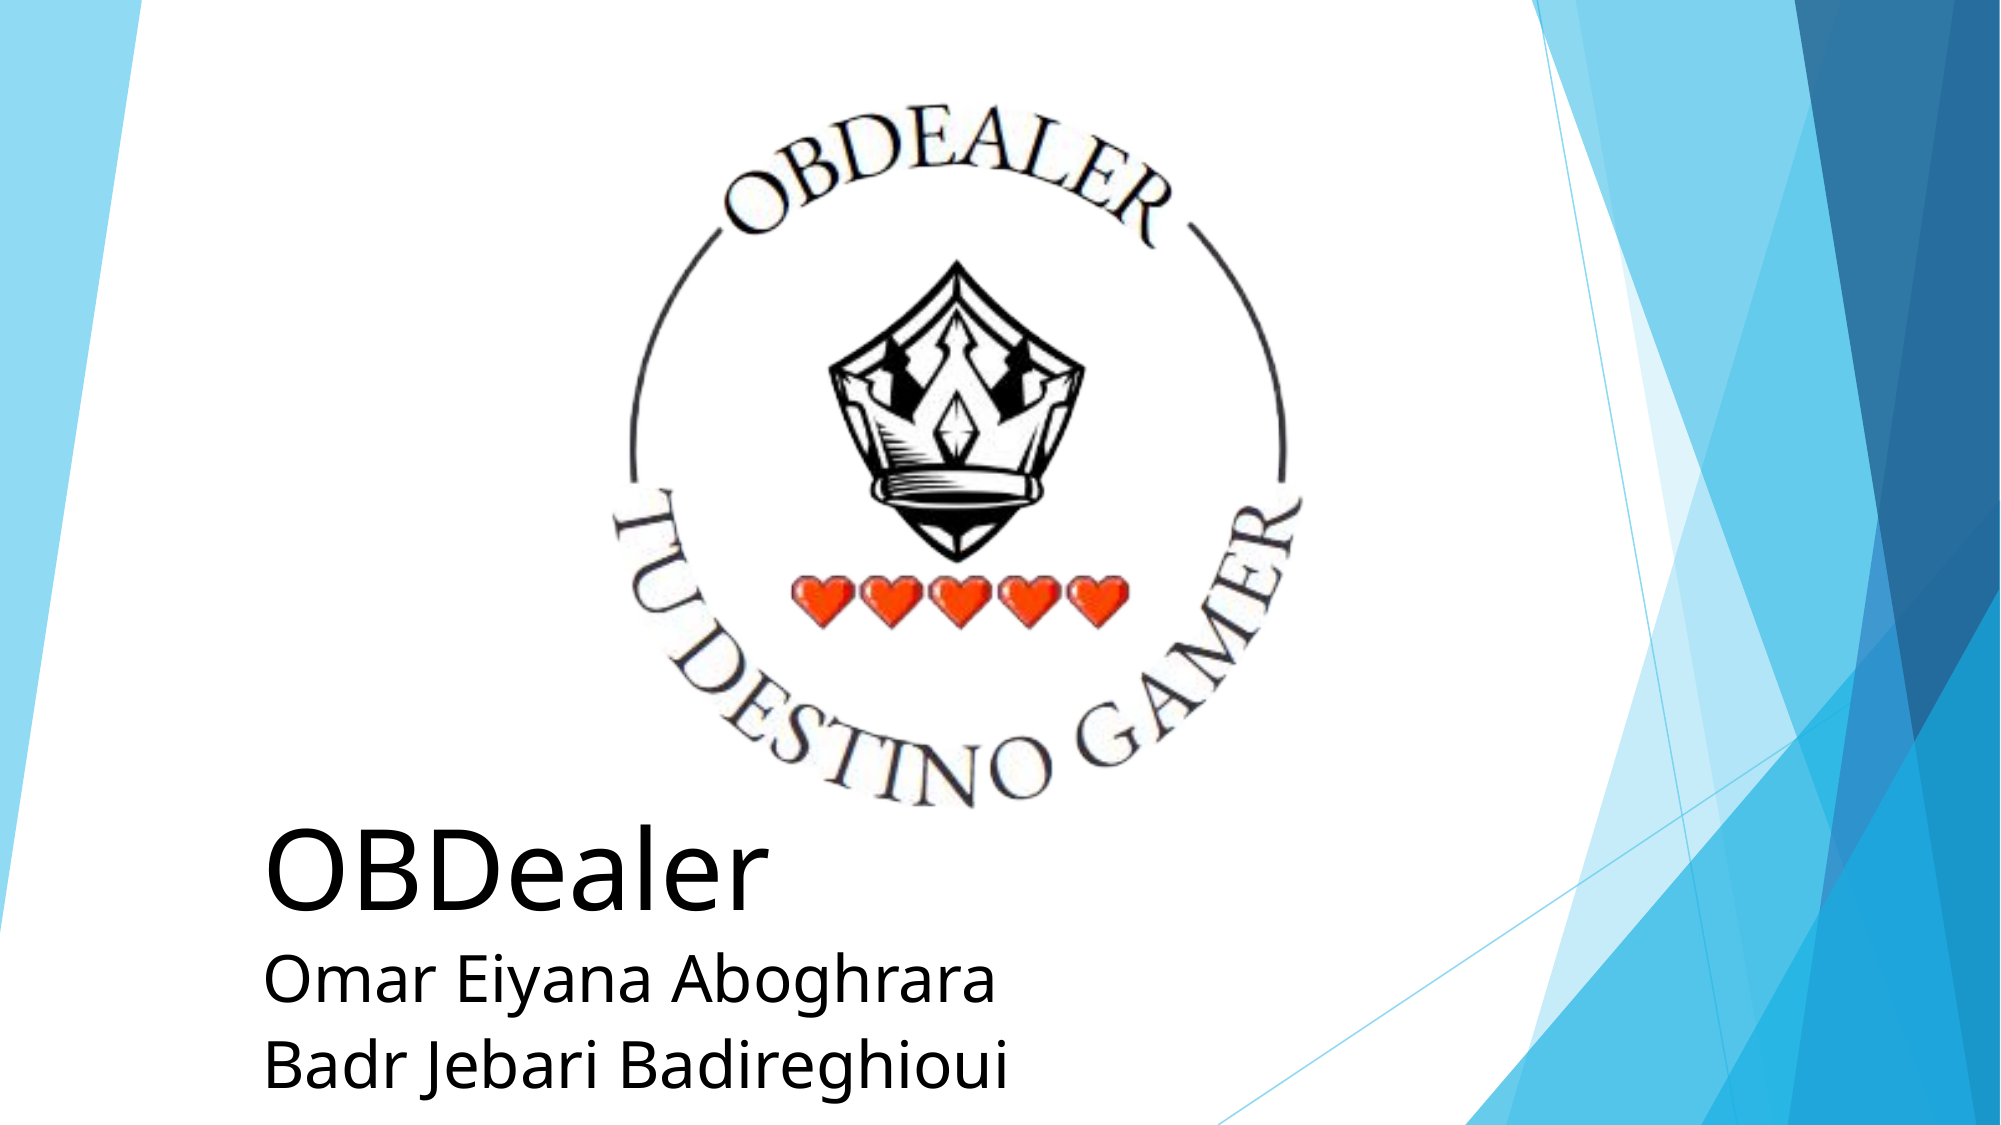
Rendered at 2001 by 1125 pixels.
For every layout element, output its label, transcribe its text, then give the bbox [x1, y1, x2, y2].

picture [521, 31, 1377, 872]
title OBDealer [247, 817, 797, 929]
subtitle Omar Eiyana Aboghrara Badr Jebari Badireghioui [247, 929, 1522, 1110]
